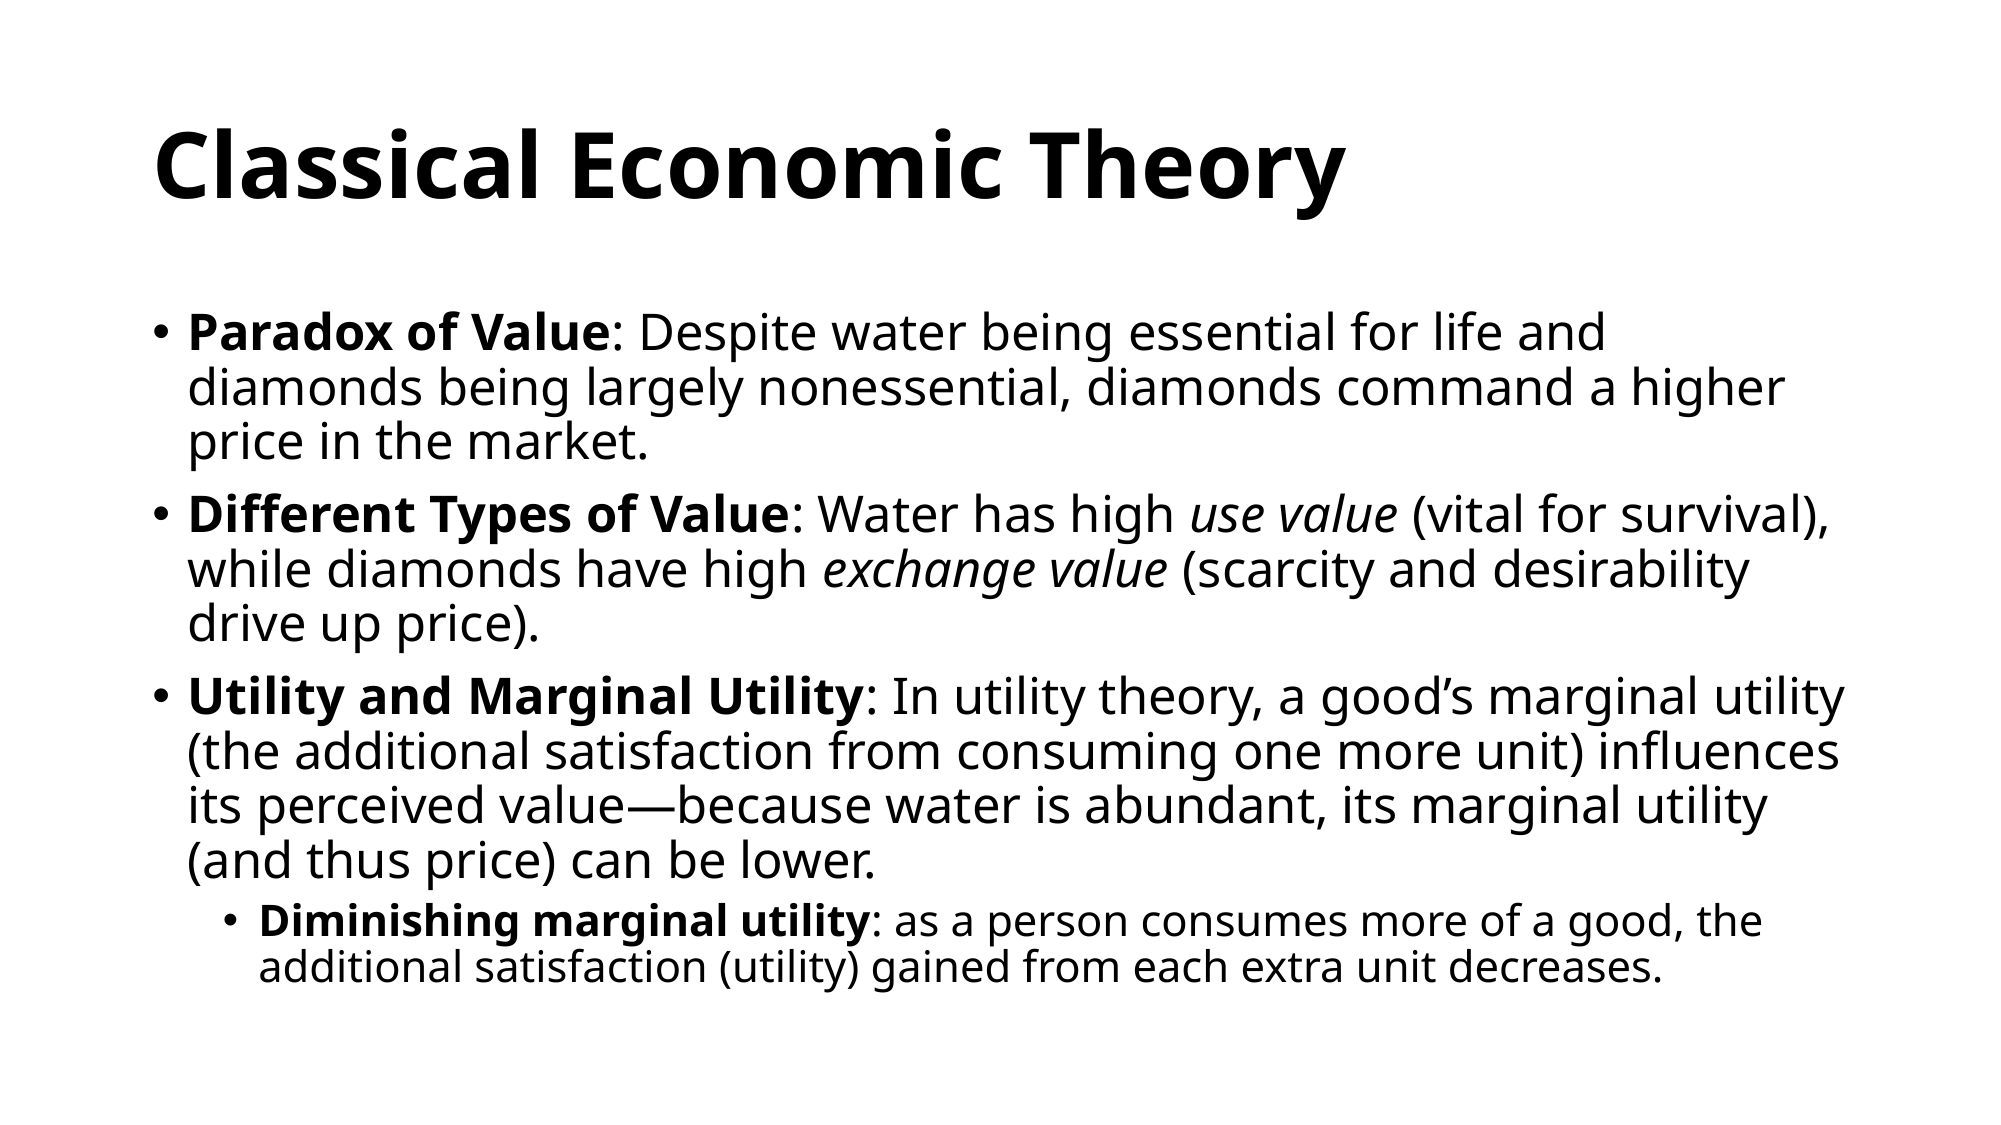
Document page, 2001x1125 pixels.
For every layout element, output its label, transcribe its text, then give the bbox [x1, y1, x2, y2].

list Paradox of Value: Despite water being essential for life and diamonds being largely nonessential, diamonds command a higher price in the market. Different Types of Value: Water has high use value (vital for survival), while diamonds have high exchange value (scarcity and desirability drive up price). Utility and Marginal Utility: In utility theory, a good’s marginal utility (the additional satisfaction from consuming one more unit) influences its perceived value—because water is abundant, its marginal utility (and thus price) can be lower. Diminishing marginal utility: as a person consumes more of a good, the additional satisfaction (utility) gained from each extra unit decreases. [137, 299, 1863, 1014]
title Classical Economic Theory [137, 59, 1863, 278]
